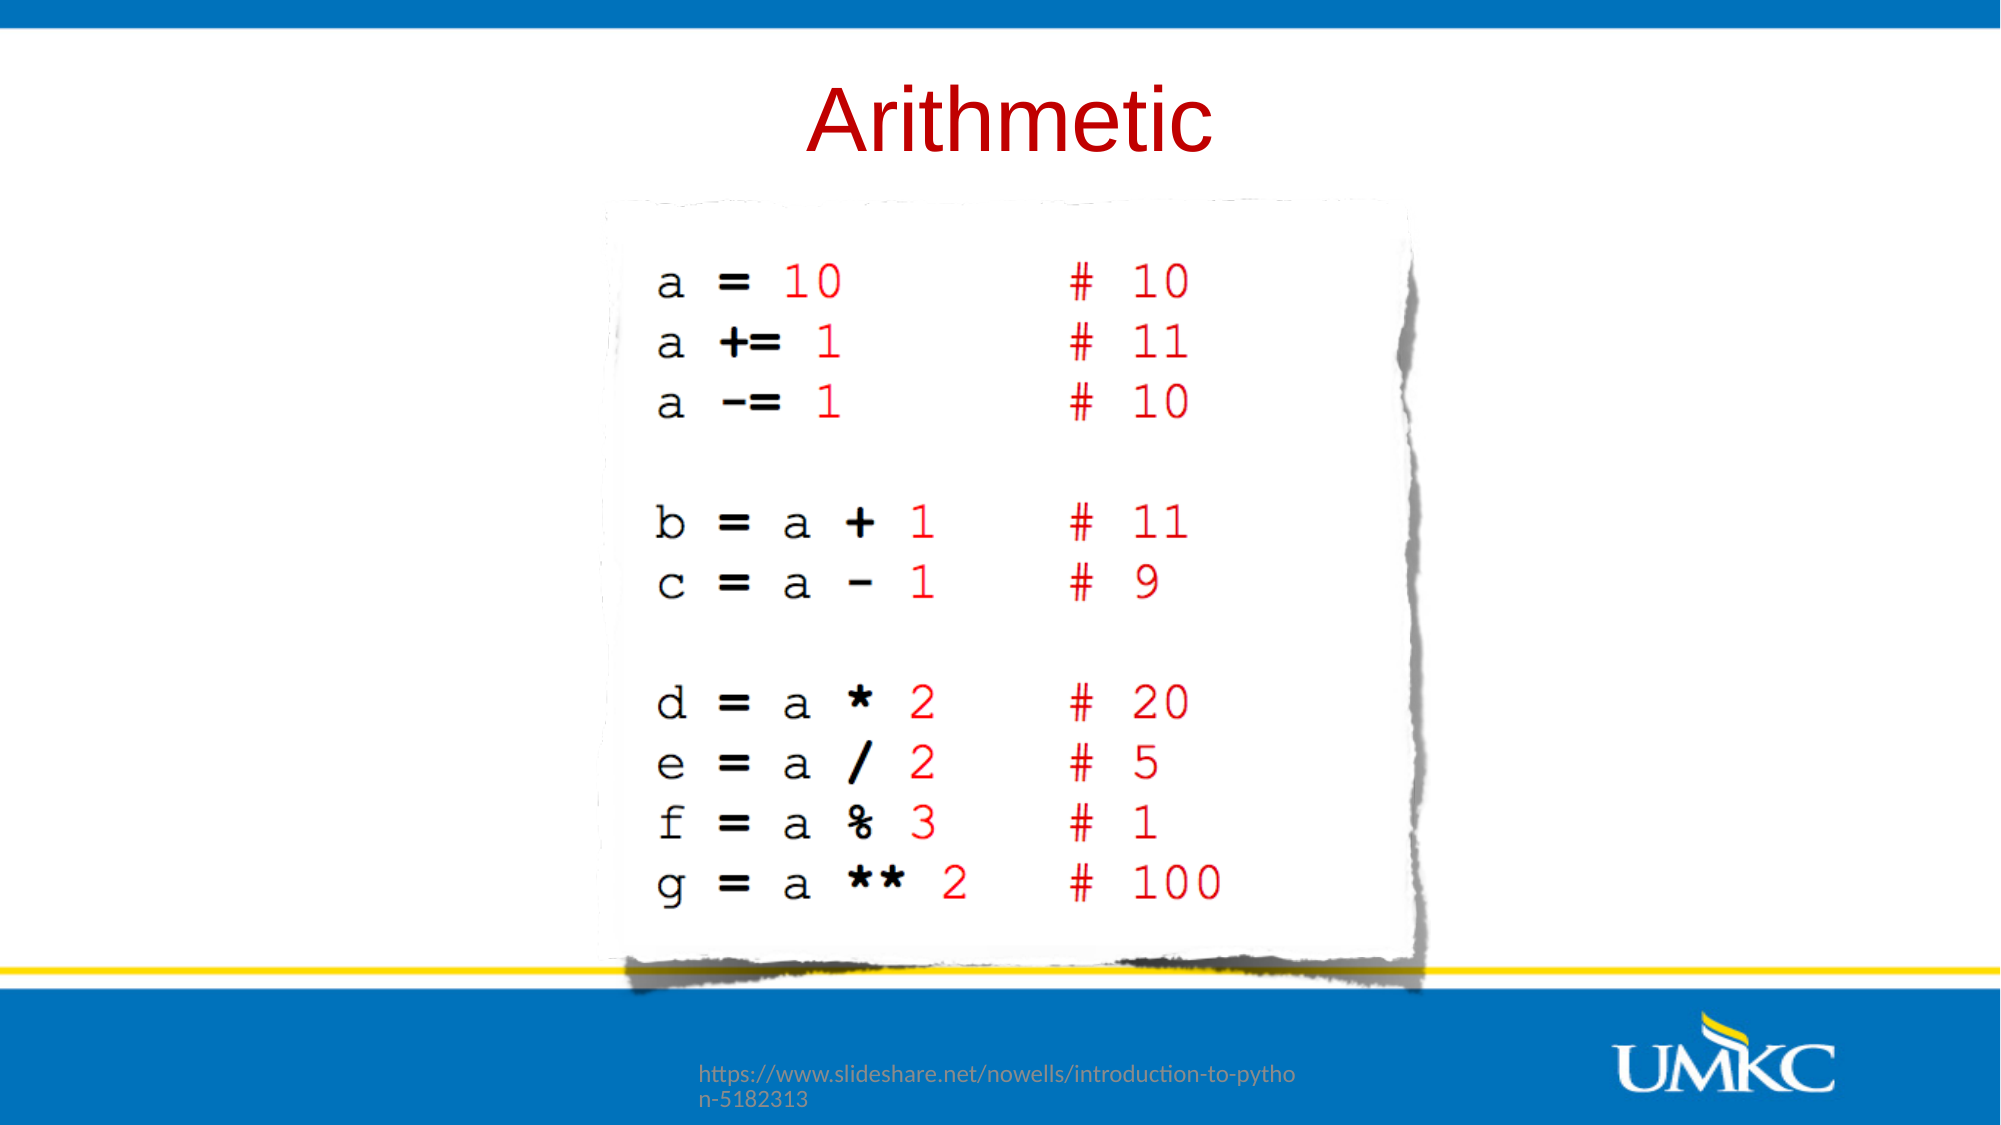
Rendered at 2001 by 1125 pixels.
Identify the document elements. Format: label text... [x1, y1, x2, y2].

footer https://www.slideshare.net/nowells/introduction-to-python-5182313 [683, 1042, 1317, 1103]
title Arithmetic [199, 41, 1823, 190]
picture [0, 0, 2001, 1125]
